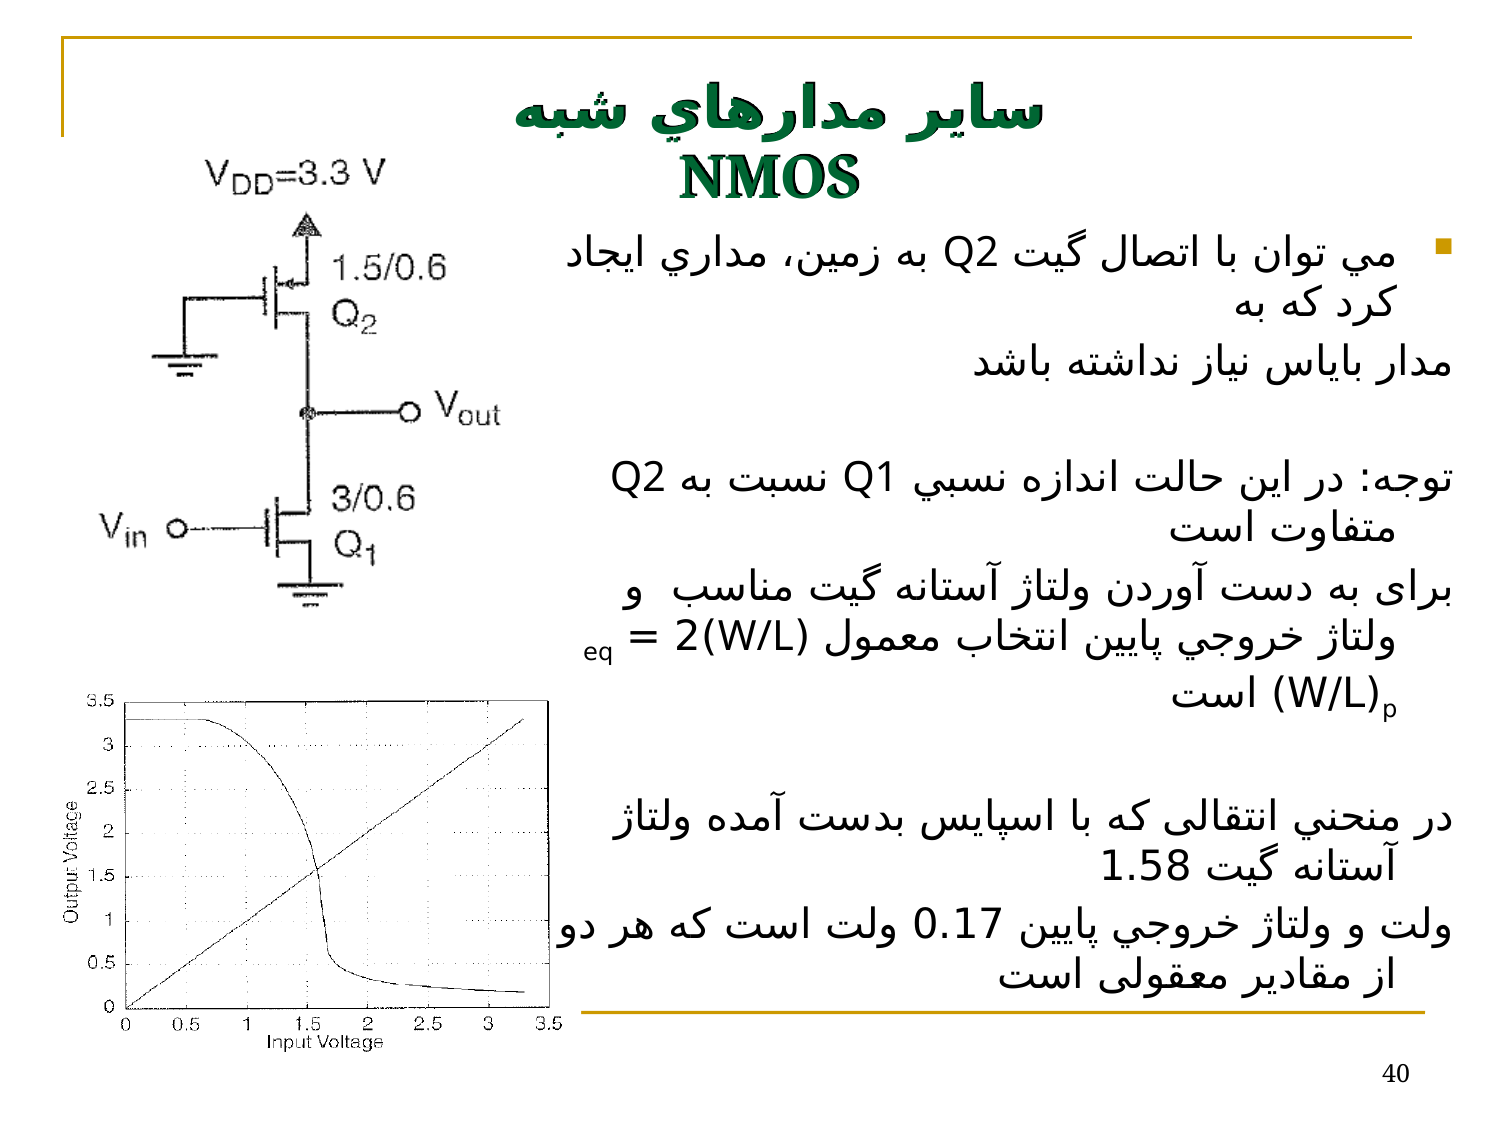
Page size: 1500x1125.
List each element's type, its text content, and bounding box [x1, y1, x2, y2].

title ساير مدارهاي شبه NMOS [425, 62, 1113, 163]
picture [18, 660, 582, 1059]
picture [87, 149, 513, 626]
slide_number 40 [1074, 1023, 1426, 1100]
list مي توان با اتصال گيت Q2 به زمين، مداري ايجاد کرد که به مدار بایاس نياز نداشته باشد توجه: در این حالت اندازه نسبي Q1 نسبت به Q2 متفاوت است برای به دست آوردن ولتاژ آستانه گيت مناسب و ولتاژ خروجي پایین انتخاب معمول (W/L)eq = 2 (W/L)p است در منحني انتقالی که با اسپایس بدست آمده ولتاژ آستانه گيت 1.58 ولت و ولتاژ خروجي پايين 0.17 ولت است که هر دو از مقادیر معقولی است [525, 217, 1469, 955]
